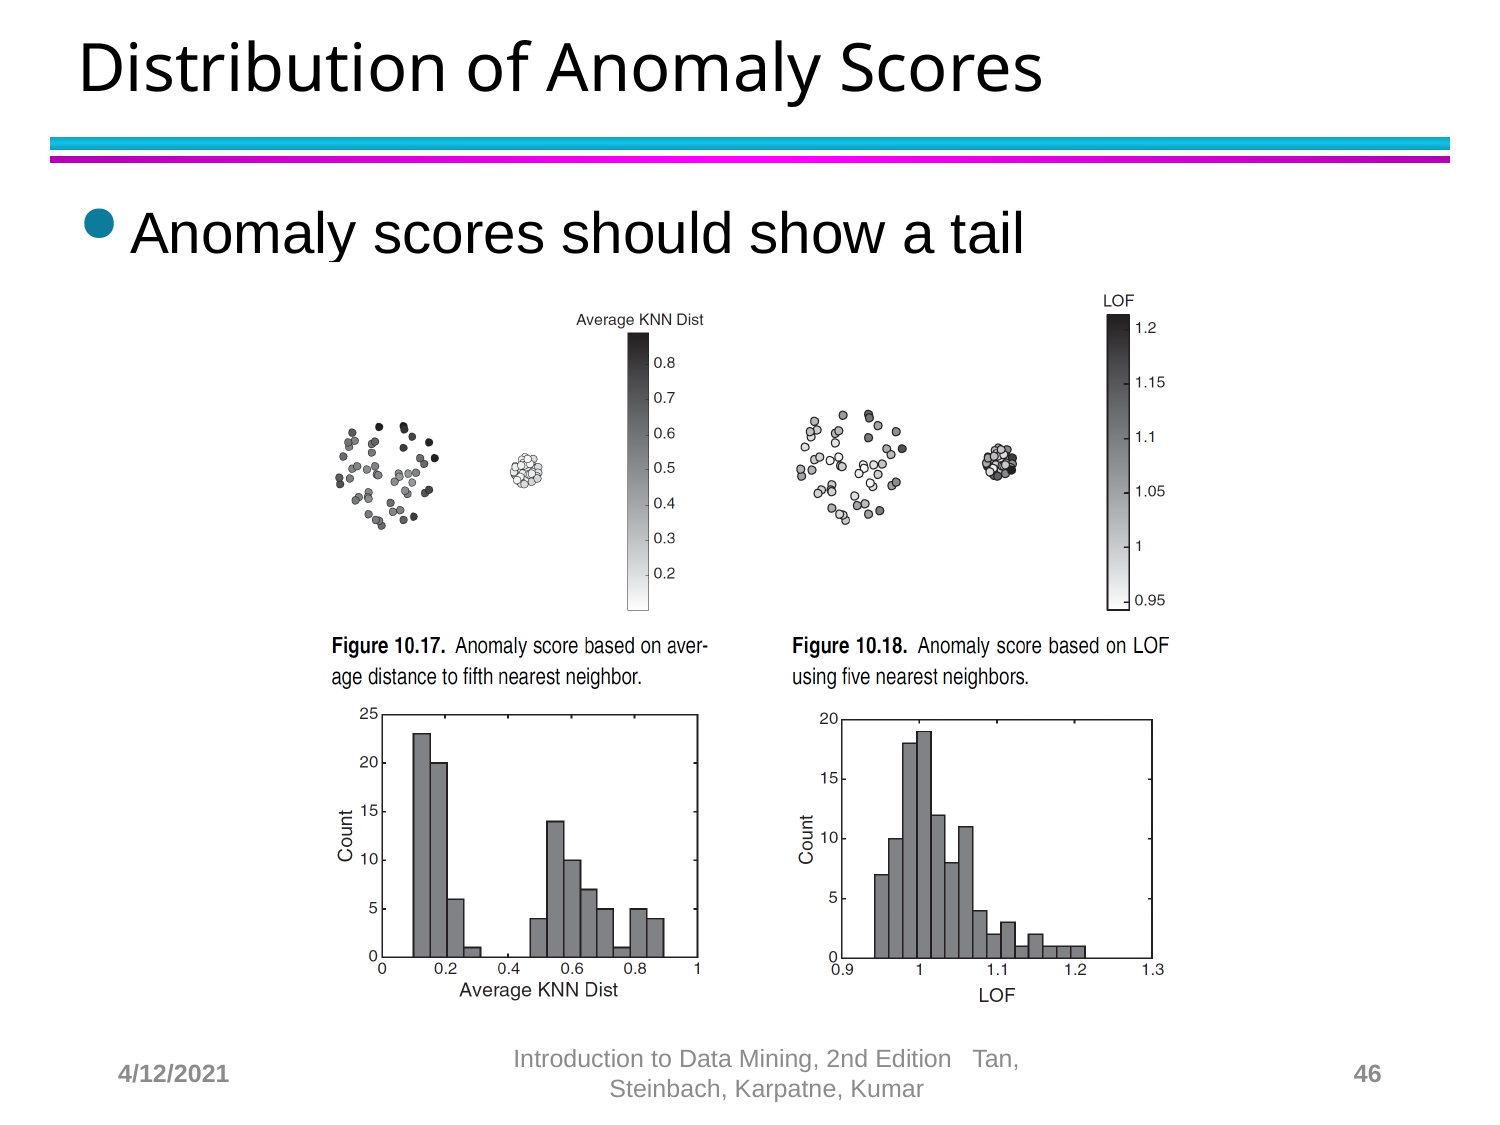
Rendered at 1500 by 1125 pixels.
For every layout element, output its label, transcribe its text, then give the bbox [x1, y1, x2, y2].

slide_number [103, 1042, 441, 1103]
title Distribution of Anomaly Scores [62, 24, 1421, 113]
list Anomaly scores should show a tail [67, 187, 1432, 1038]
footer Introduction to Data Mining, 2nd Edition Tan, Steinbach, Karpatne, Kumar [496, 1042, 1038, 1103]
picture [237, 262, 1199, 1013]
slide_number 46 [1059, 1042, 1397, 1103]
